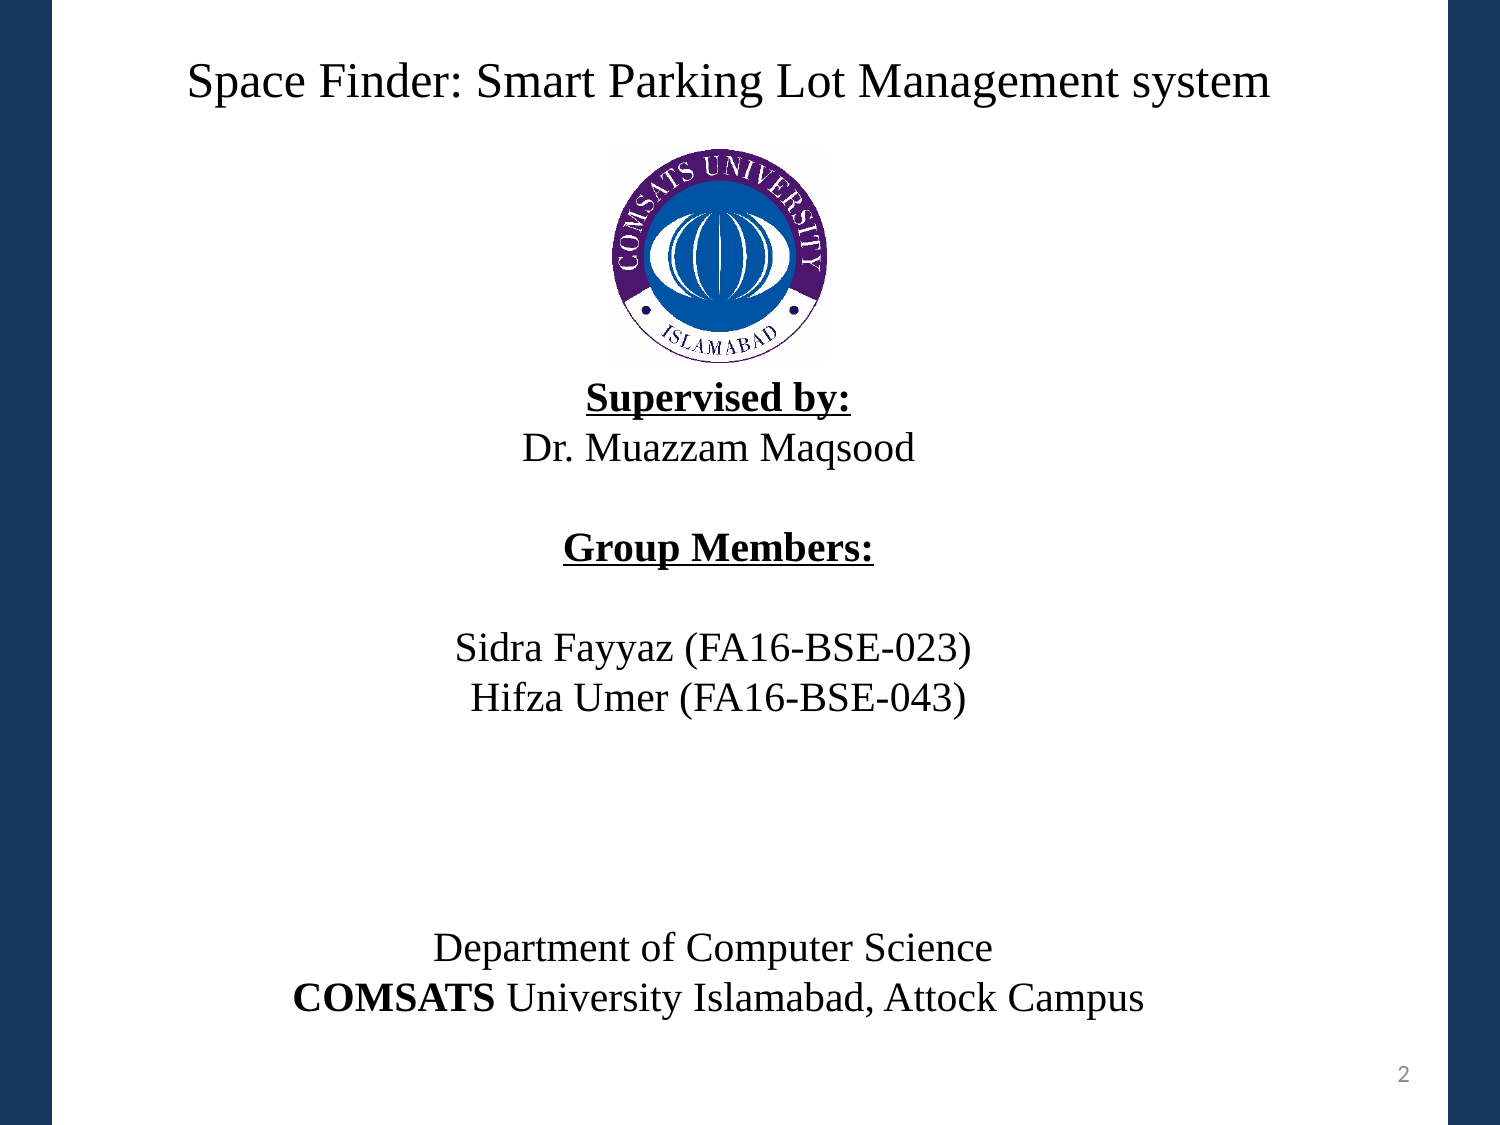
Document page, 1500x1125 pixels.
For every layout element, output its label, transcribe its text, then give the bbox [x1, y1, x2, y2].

text_box [1448, 0, 1500, 1125]
picture [612, 149, 827, 364]
slide_number 2 [1074, 1042, 1425, 1103]
text_box Supervised by: Dr. Muazzam Maqsood Group Members: Sidra Fayyaz (FA16-BSE-023) Hifza Umer (FA16-BSE-043) Department of Computer Science COMSATS University Islamabad, Attock Campus [52, 312, 1438, 1028]
text_box [0, 0, 52, 1125]
title Space Finder: Smart Parking Lot Management system [54, 0, 1405, 172]
